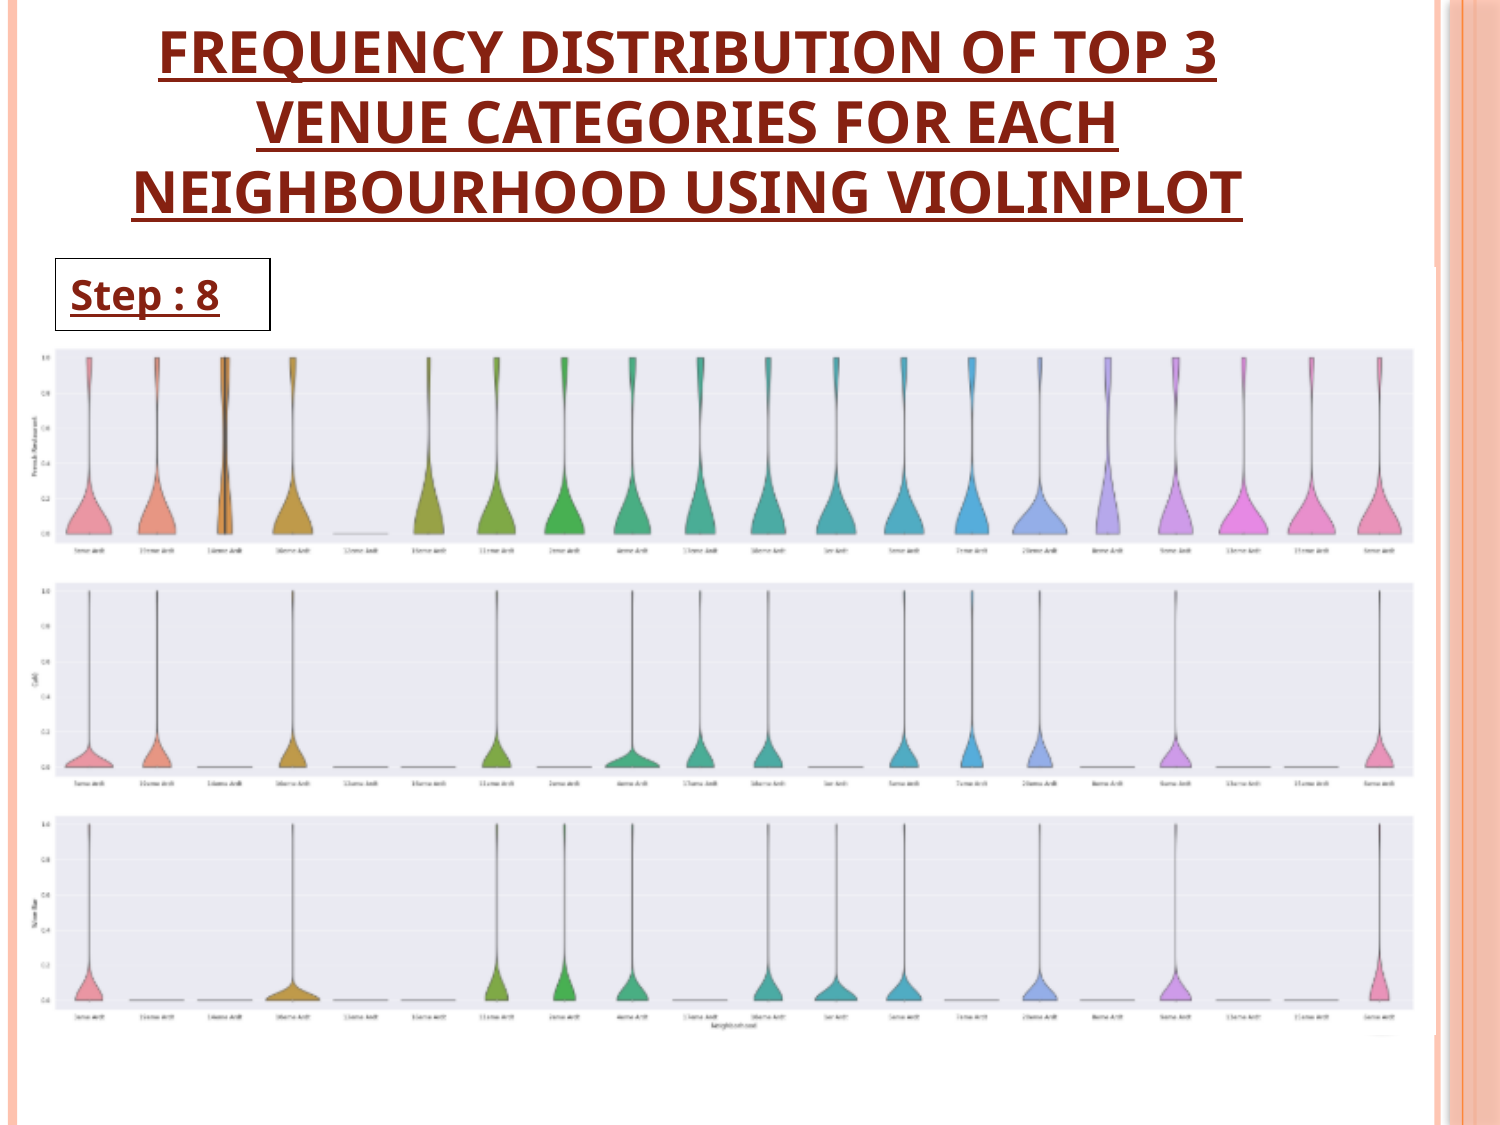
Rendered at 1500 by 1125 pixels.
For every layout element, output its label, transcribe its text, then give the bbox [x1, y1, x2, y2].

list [25, 266, 1436, 1036]
title Frequency distribution of top 3 venue categories for each neighbourhood using violinplot [75, 45, 1300, 233]
table_header Step : 8 [56, 259, 269, 264]
